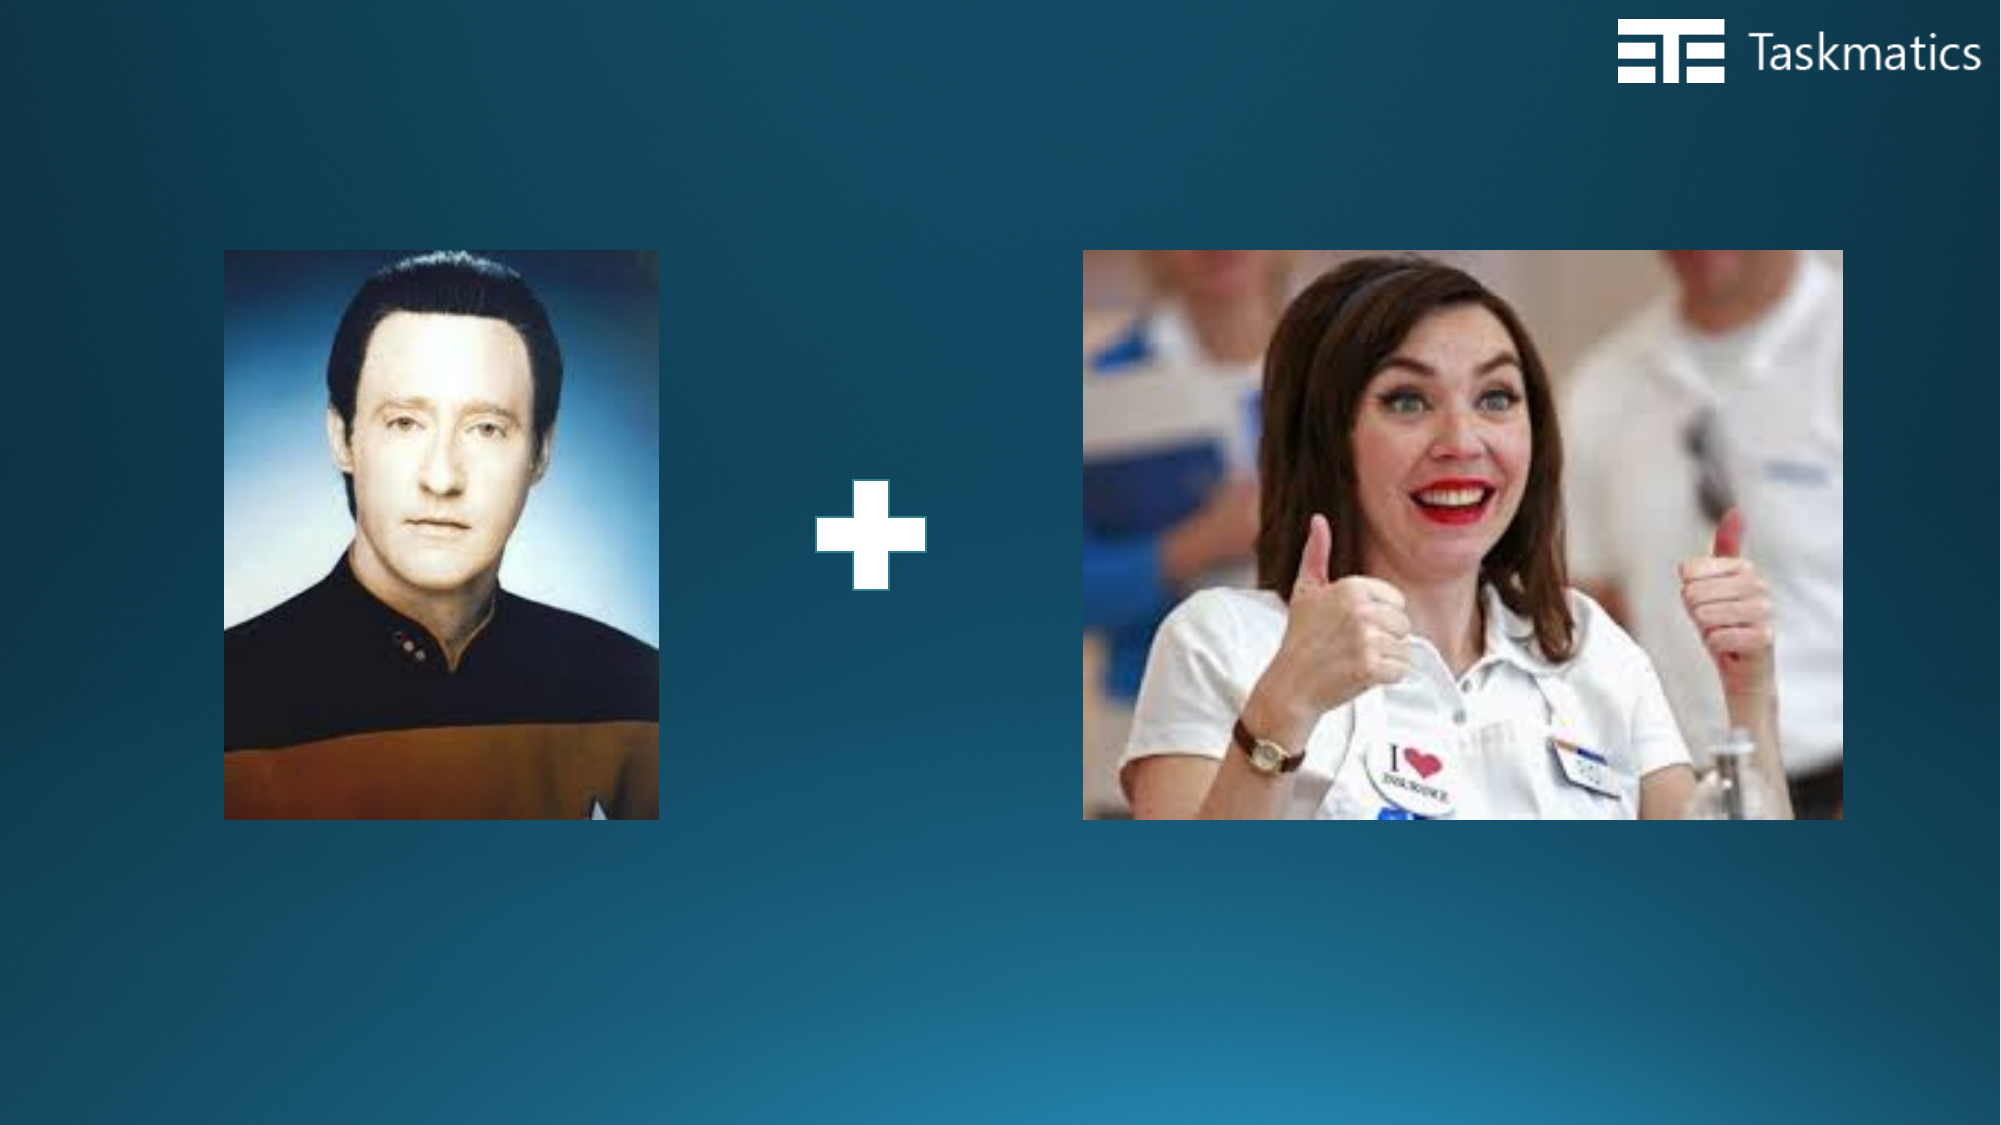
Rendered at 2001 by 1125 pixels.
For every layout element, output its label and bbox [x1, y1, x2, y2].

picture [0, 0, 2001, 1125]
text_box [815, 479, 927, 591]
